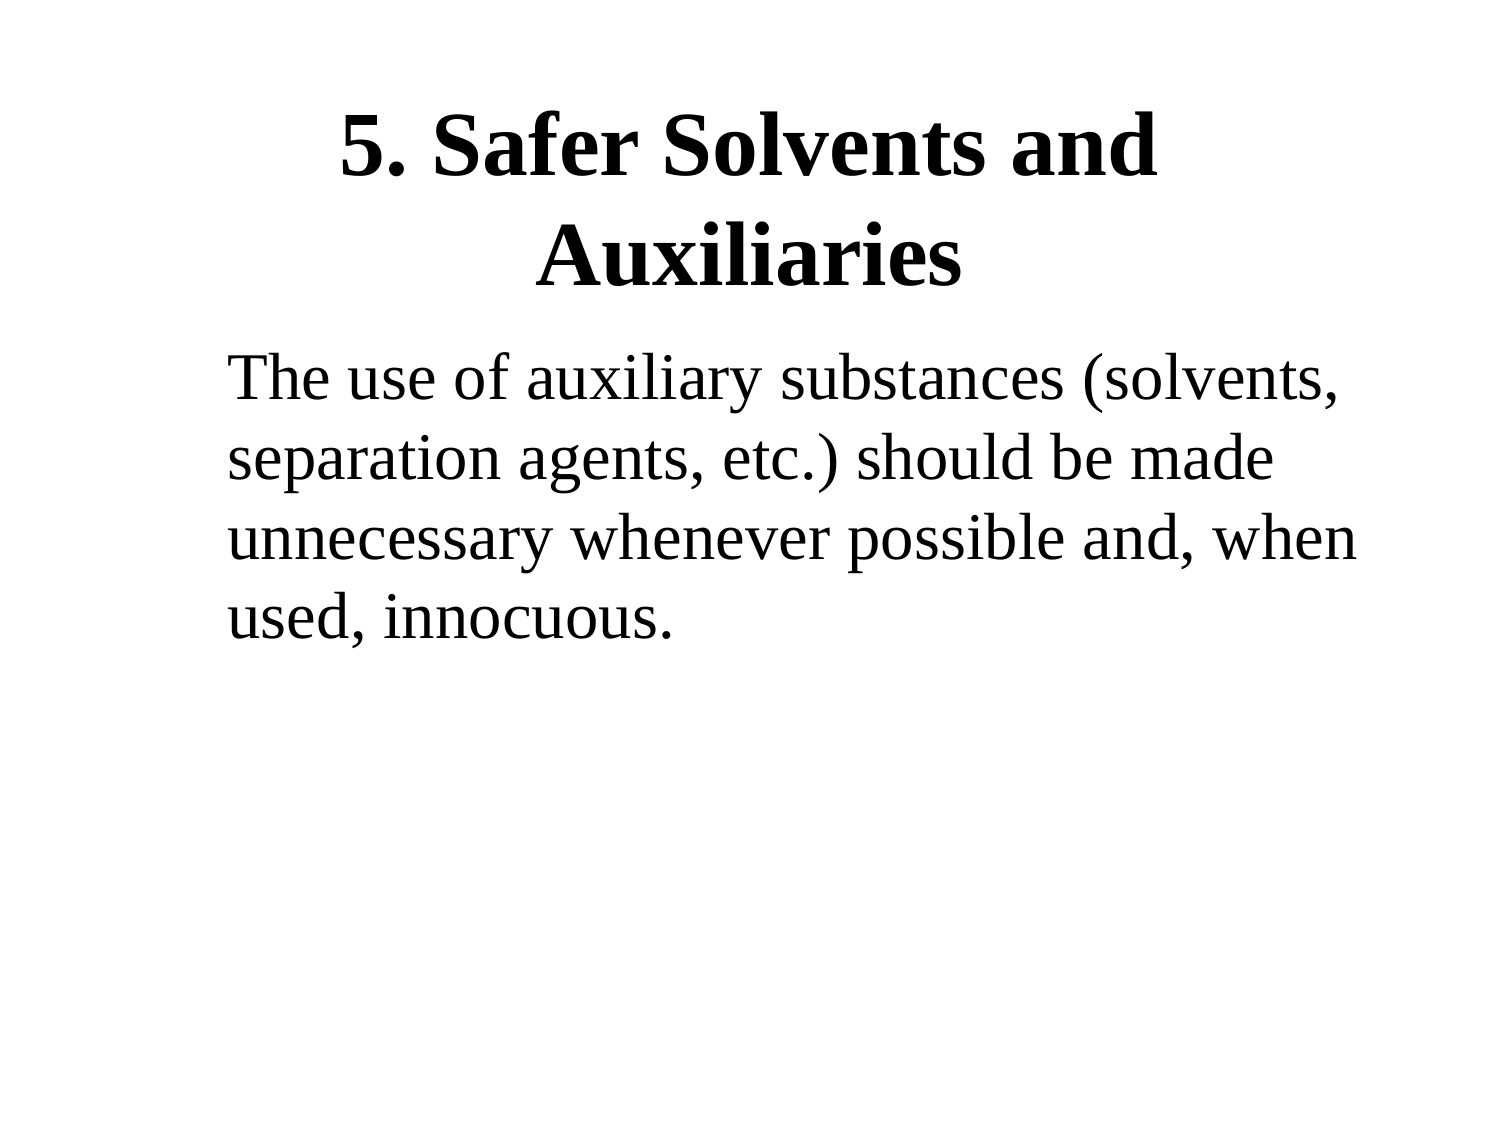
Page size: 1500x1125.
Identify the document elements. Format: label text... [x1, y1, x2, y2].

title 5. Safer Solvents and Auxiliaries [112, 99, 1388, 288]
list The use of auxiliary substances (solvents, separation agents, etc.) should be made unnecessary whenever possible and, when used, innocuous. [112, 324, 1388, 1000]
